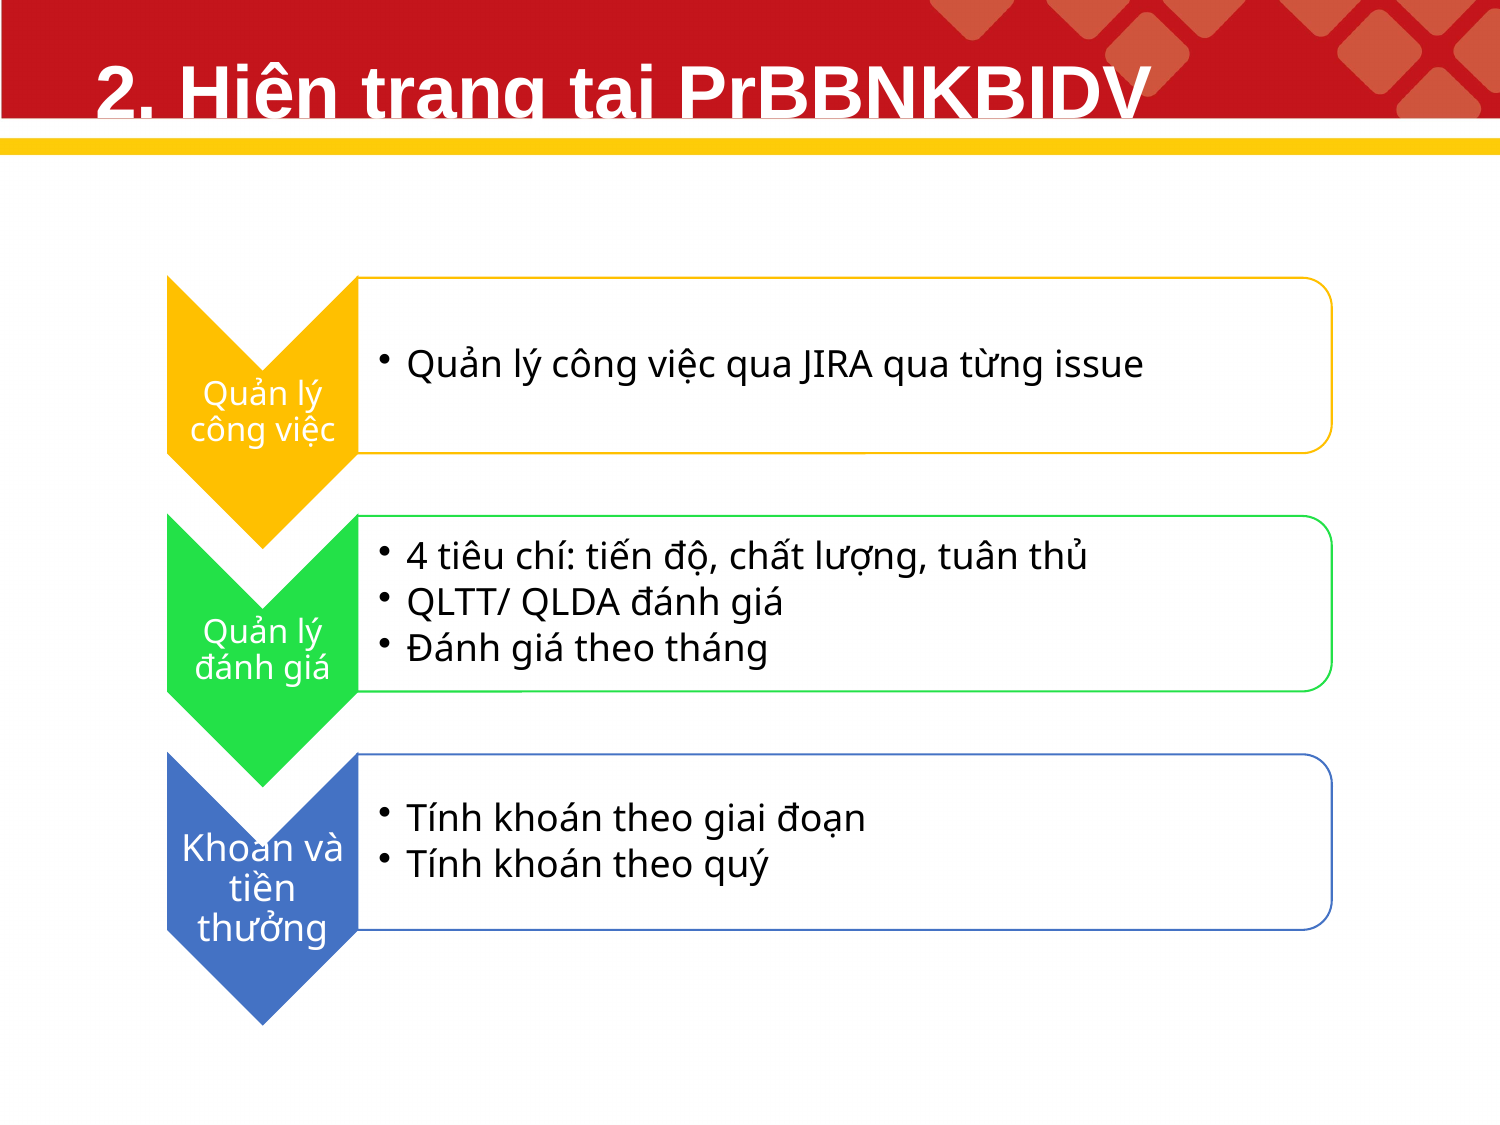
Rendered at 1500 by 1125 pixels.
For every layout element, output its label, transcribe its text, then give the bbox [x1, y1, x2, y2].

picture [0, 0, 1500, 1125]
title 2. Hiện trạng tại PrBBNKBIDV [80, 0, 1397, 204]
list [168, 277, 1332, 1025]
